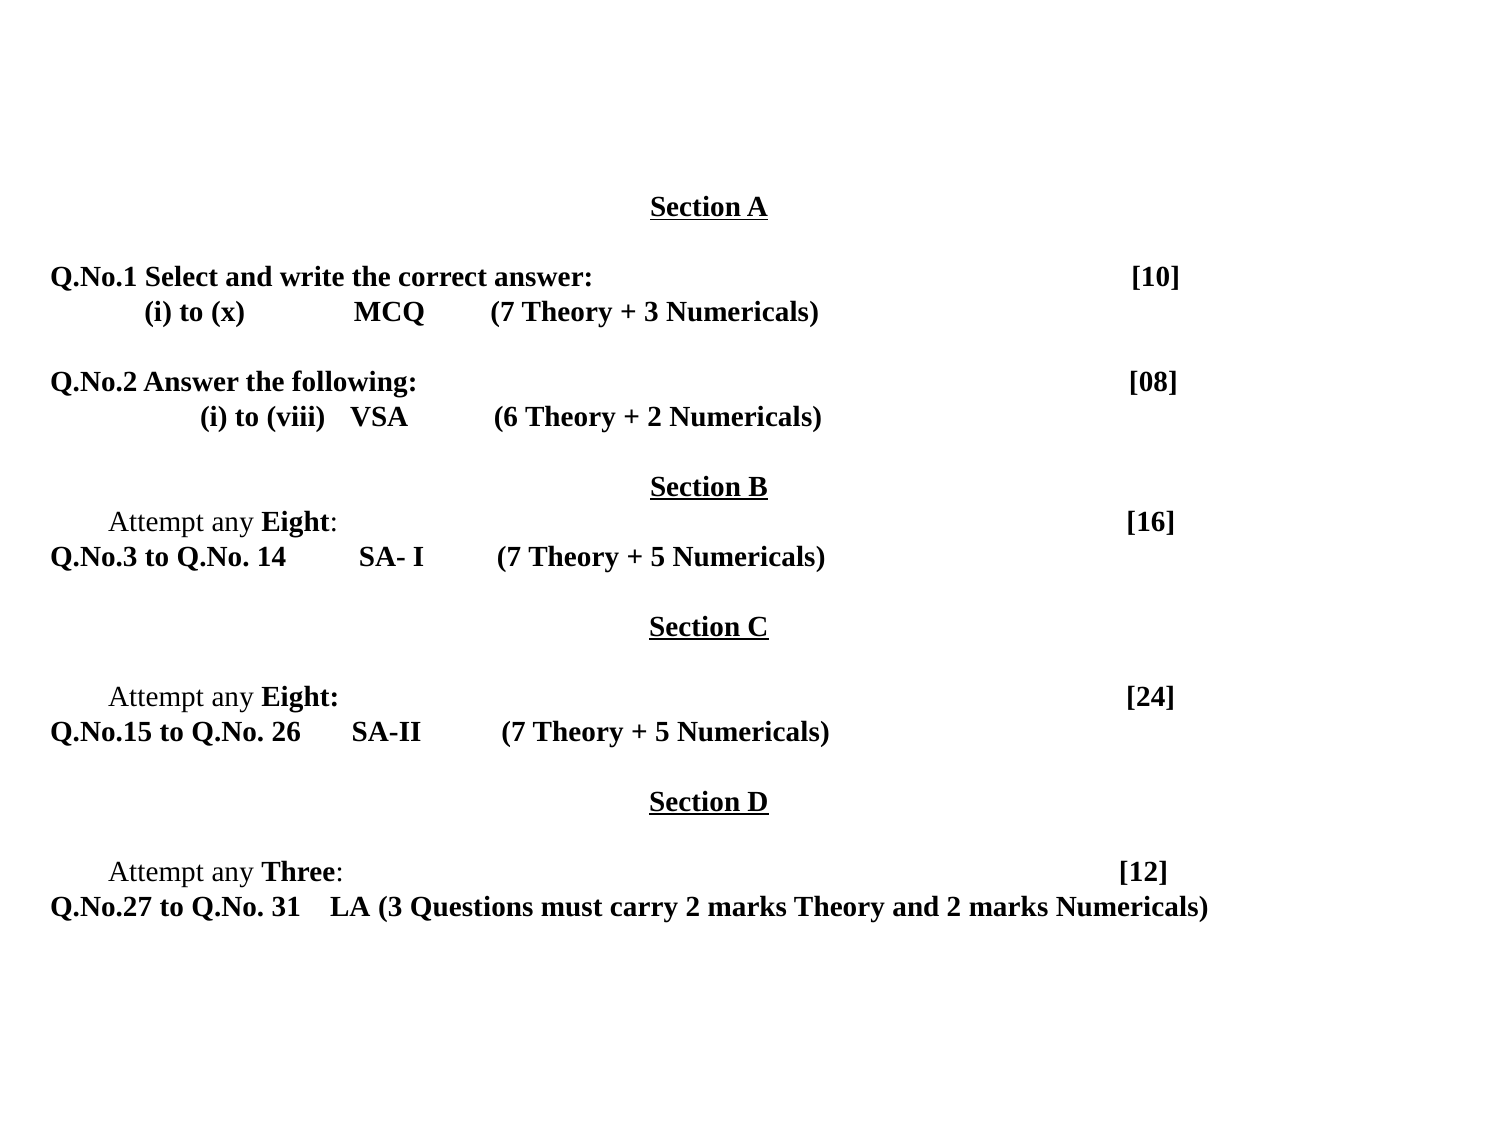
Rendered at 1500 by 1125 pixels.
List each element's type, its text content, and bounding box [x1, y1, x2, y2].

text_box Section A Q.No.1 Select and write the correct answer: [10] (i) to (x) MCQ (7 Theory + 3 Numericals) Q.No.2 Answer the following: [08] (i) to (viii) VSA (6 Theory + 2 Numericals) Section B Attempt any Eight: [16] Q.No.3 to Q.No. 14 SA- I (7 Theory + 5 Numericals) Section C Attempt any Eight: [24] Q.No.15 to Q.No. 26 SA-II (7 Theory + 5 Numericals) Section D Attempt any Three: [12] Q.No.27 to Q.No. 31 LA (3 Questions must carry 2 marks Theory and 2 marks Numericals) [35, 180, 1383, 1000]
